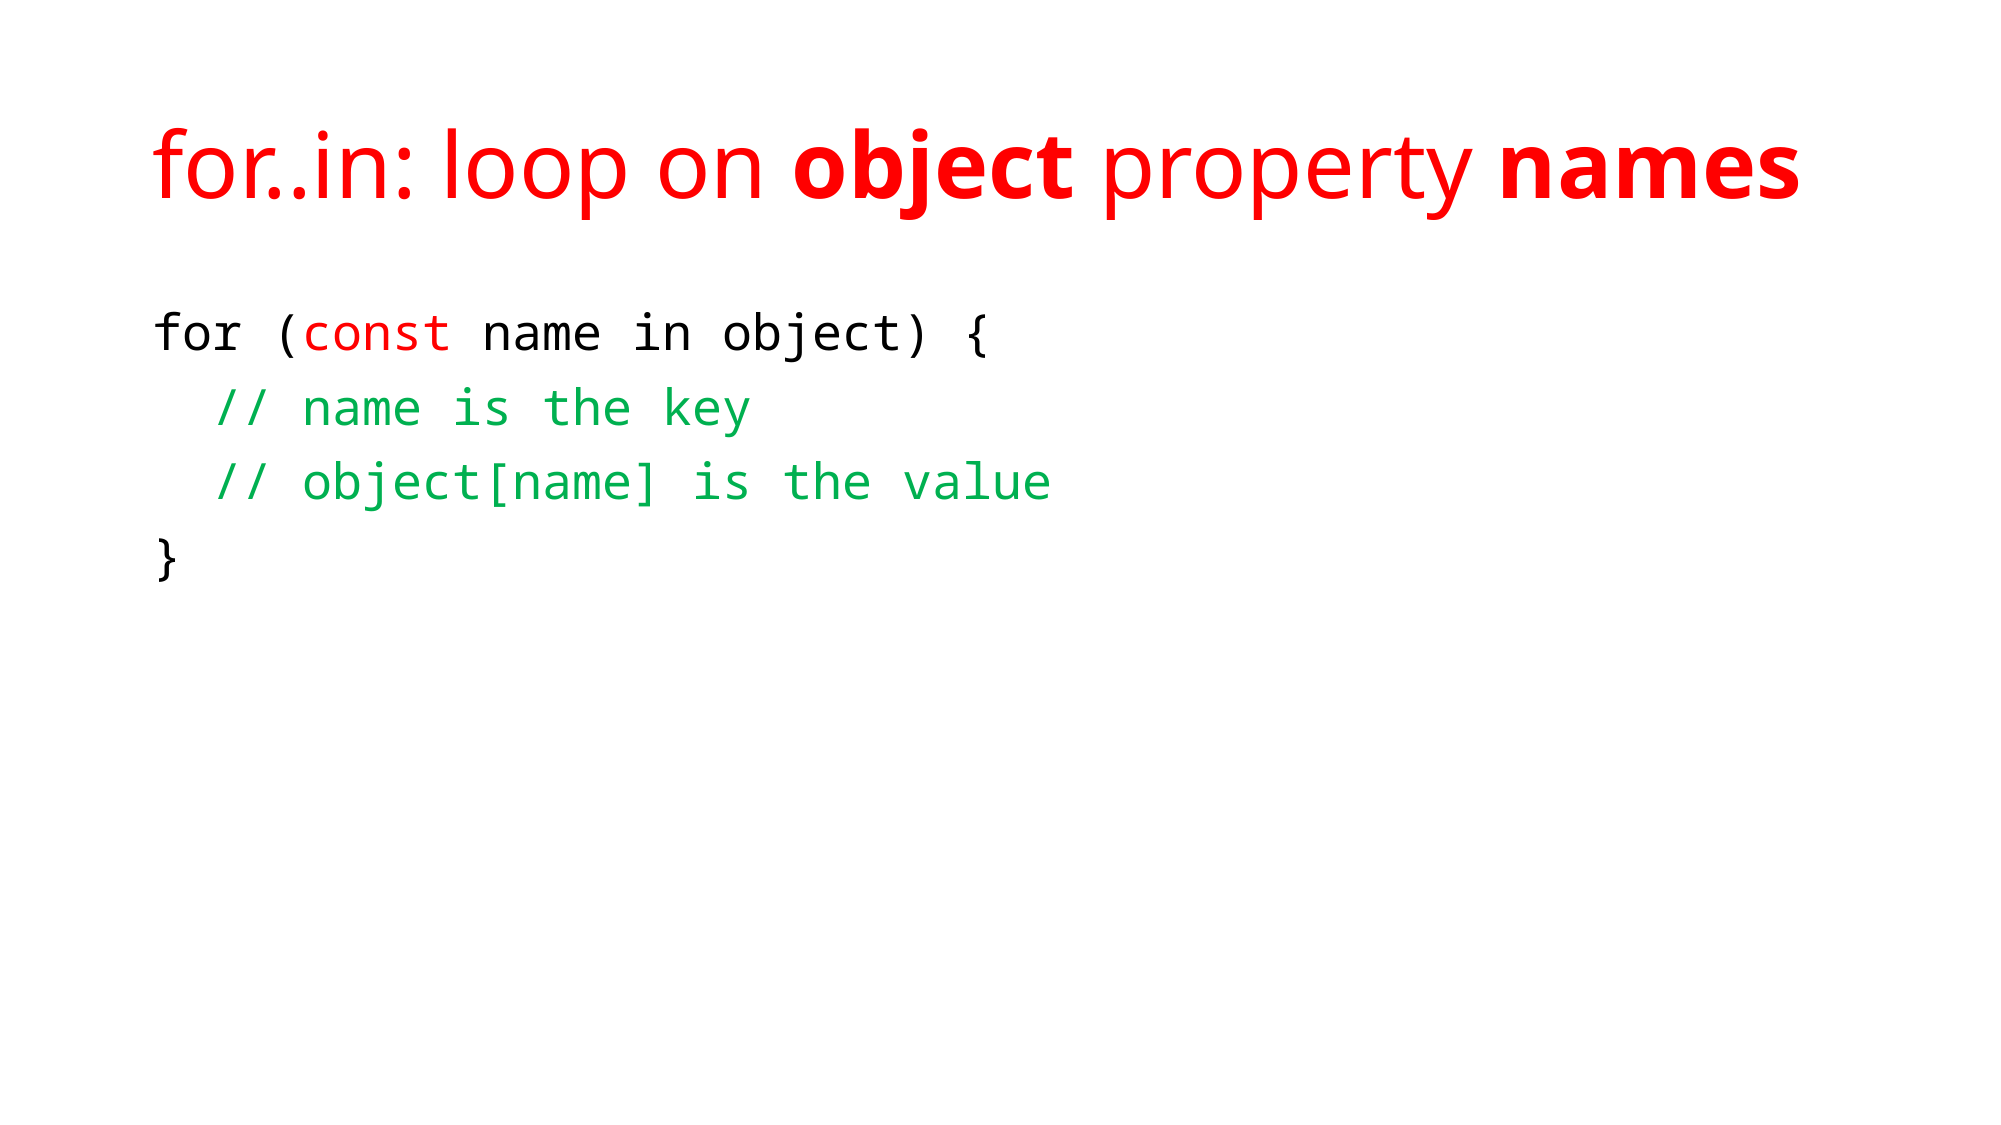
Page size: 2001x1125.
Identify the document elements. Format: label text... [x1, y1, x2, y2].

list for (const name in object) { // name is the key // object[name] is the value } [137, 299, 1863, 1014]
title for..in: loop on object property names [137, 59, 1863, 278]
